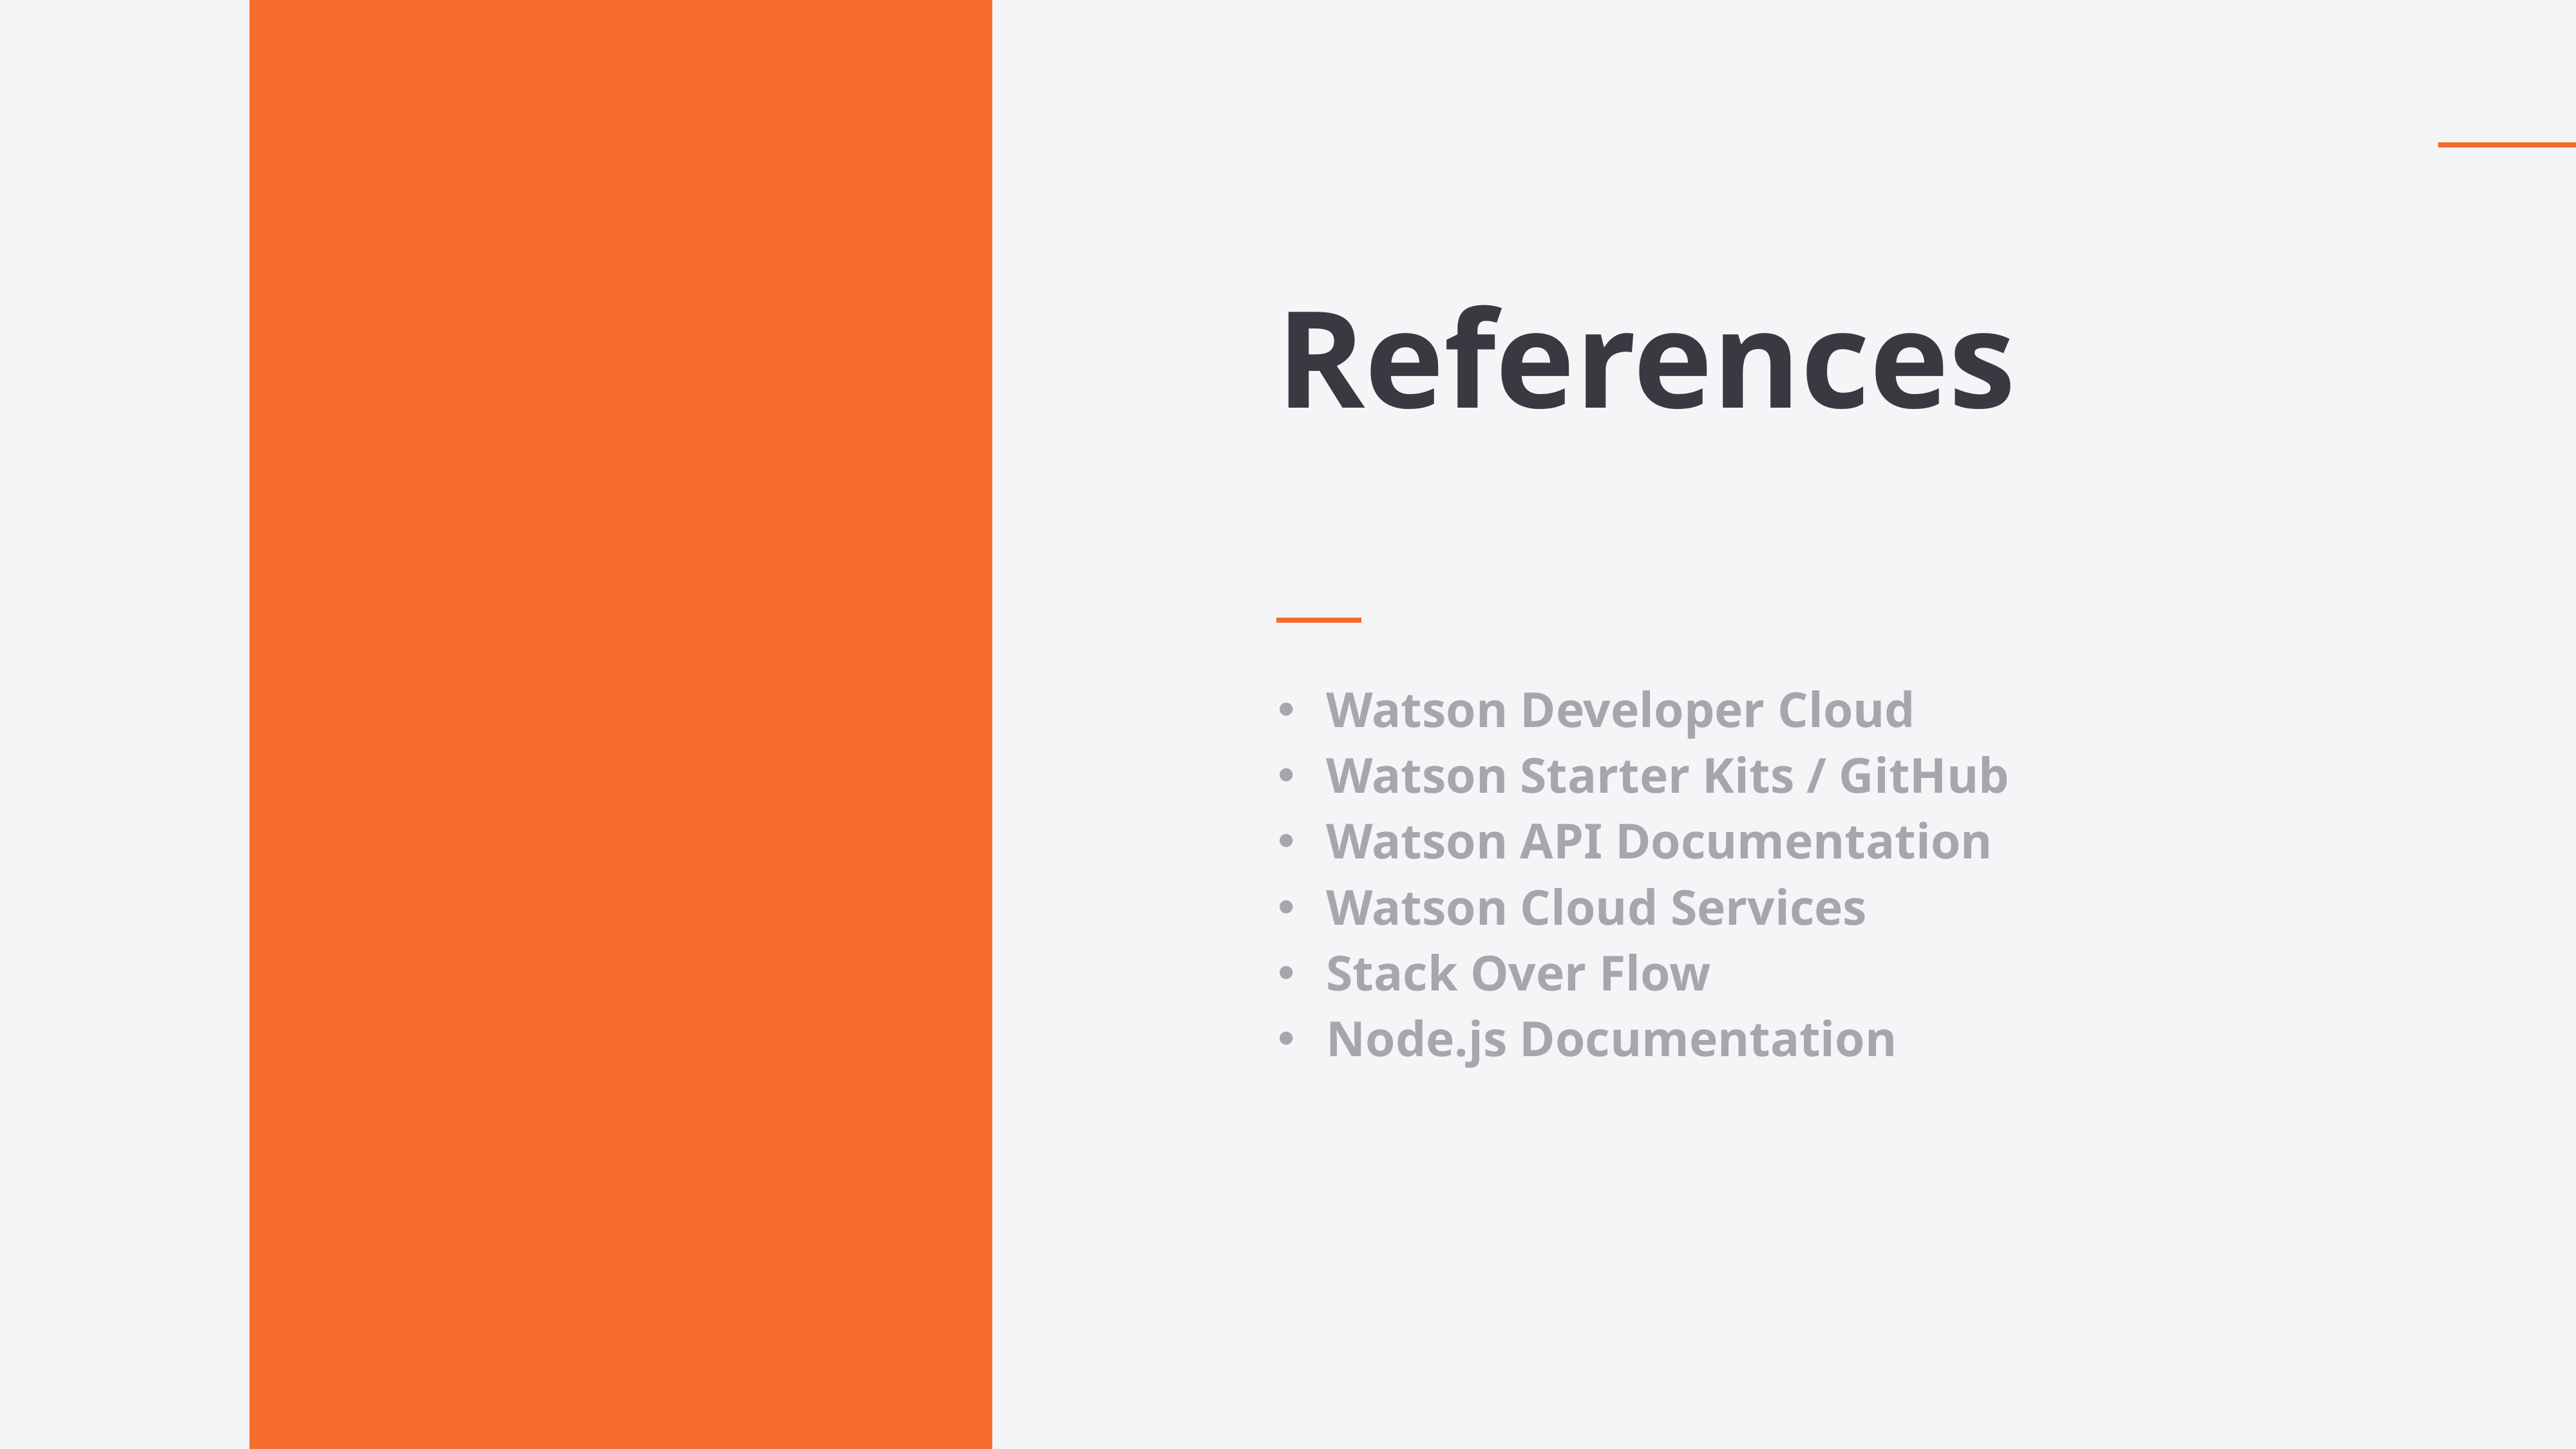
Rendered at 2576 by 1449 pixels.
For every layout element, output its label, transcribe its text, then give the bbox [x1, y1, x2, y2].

text_box [249, 0, 992, 1449]
text_box References [1272, 287, 2234, 601]
text_box Watson Developer Cloud Watson Starter Kits / GitHub Watson API Documentation Watson Cloud Services Stack Over Flow Node.js Documentation [1274, 671, 2422, 1242]
